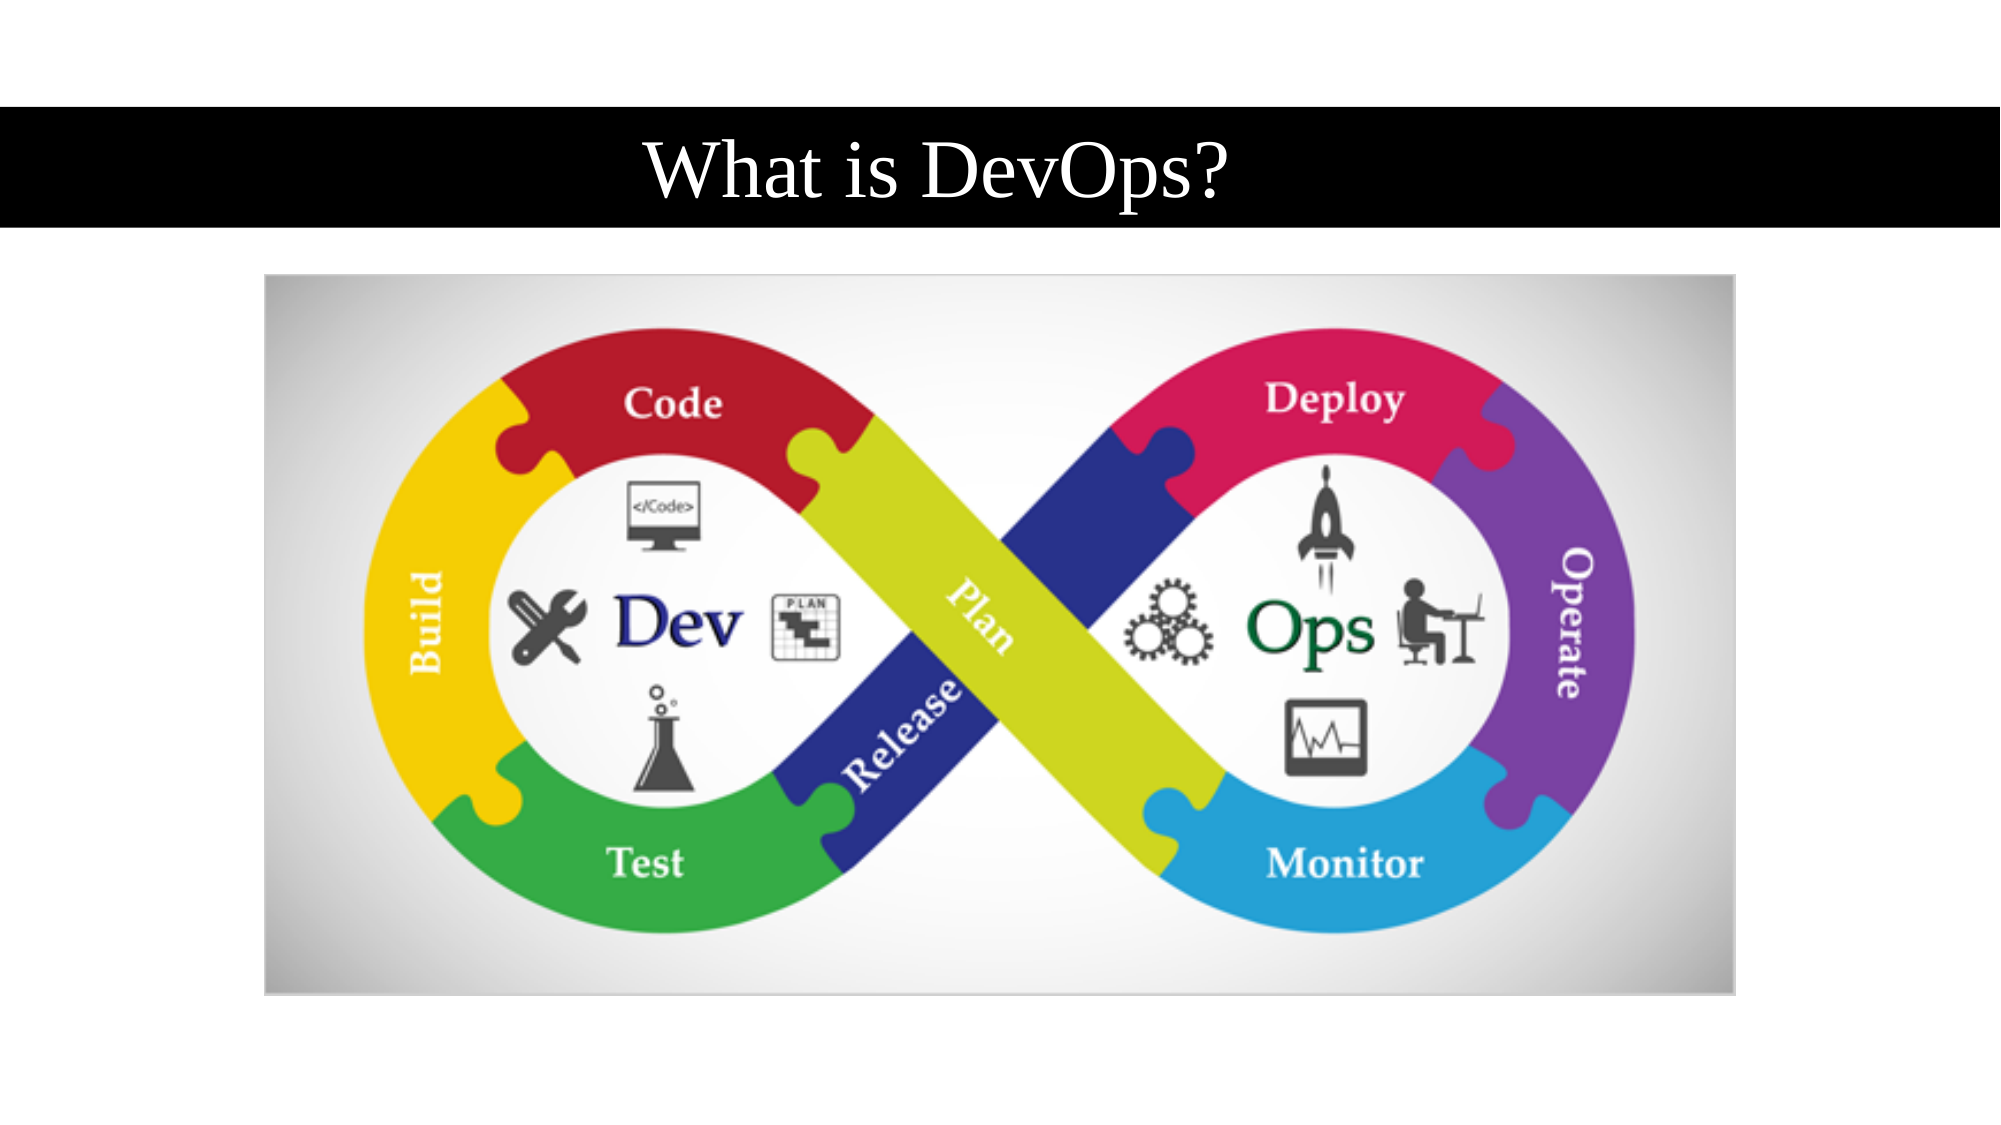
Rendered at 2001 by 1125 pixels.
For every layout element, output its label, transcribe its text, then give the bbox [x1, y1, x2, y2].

title What is DevOps? [17, 109, 1857, 232]
text_box [0, 106, 2000, 229]
picture [264, 274, 1736, 996]
